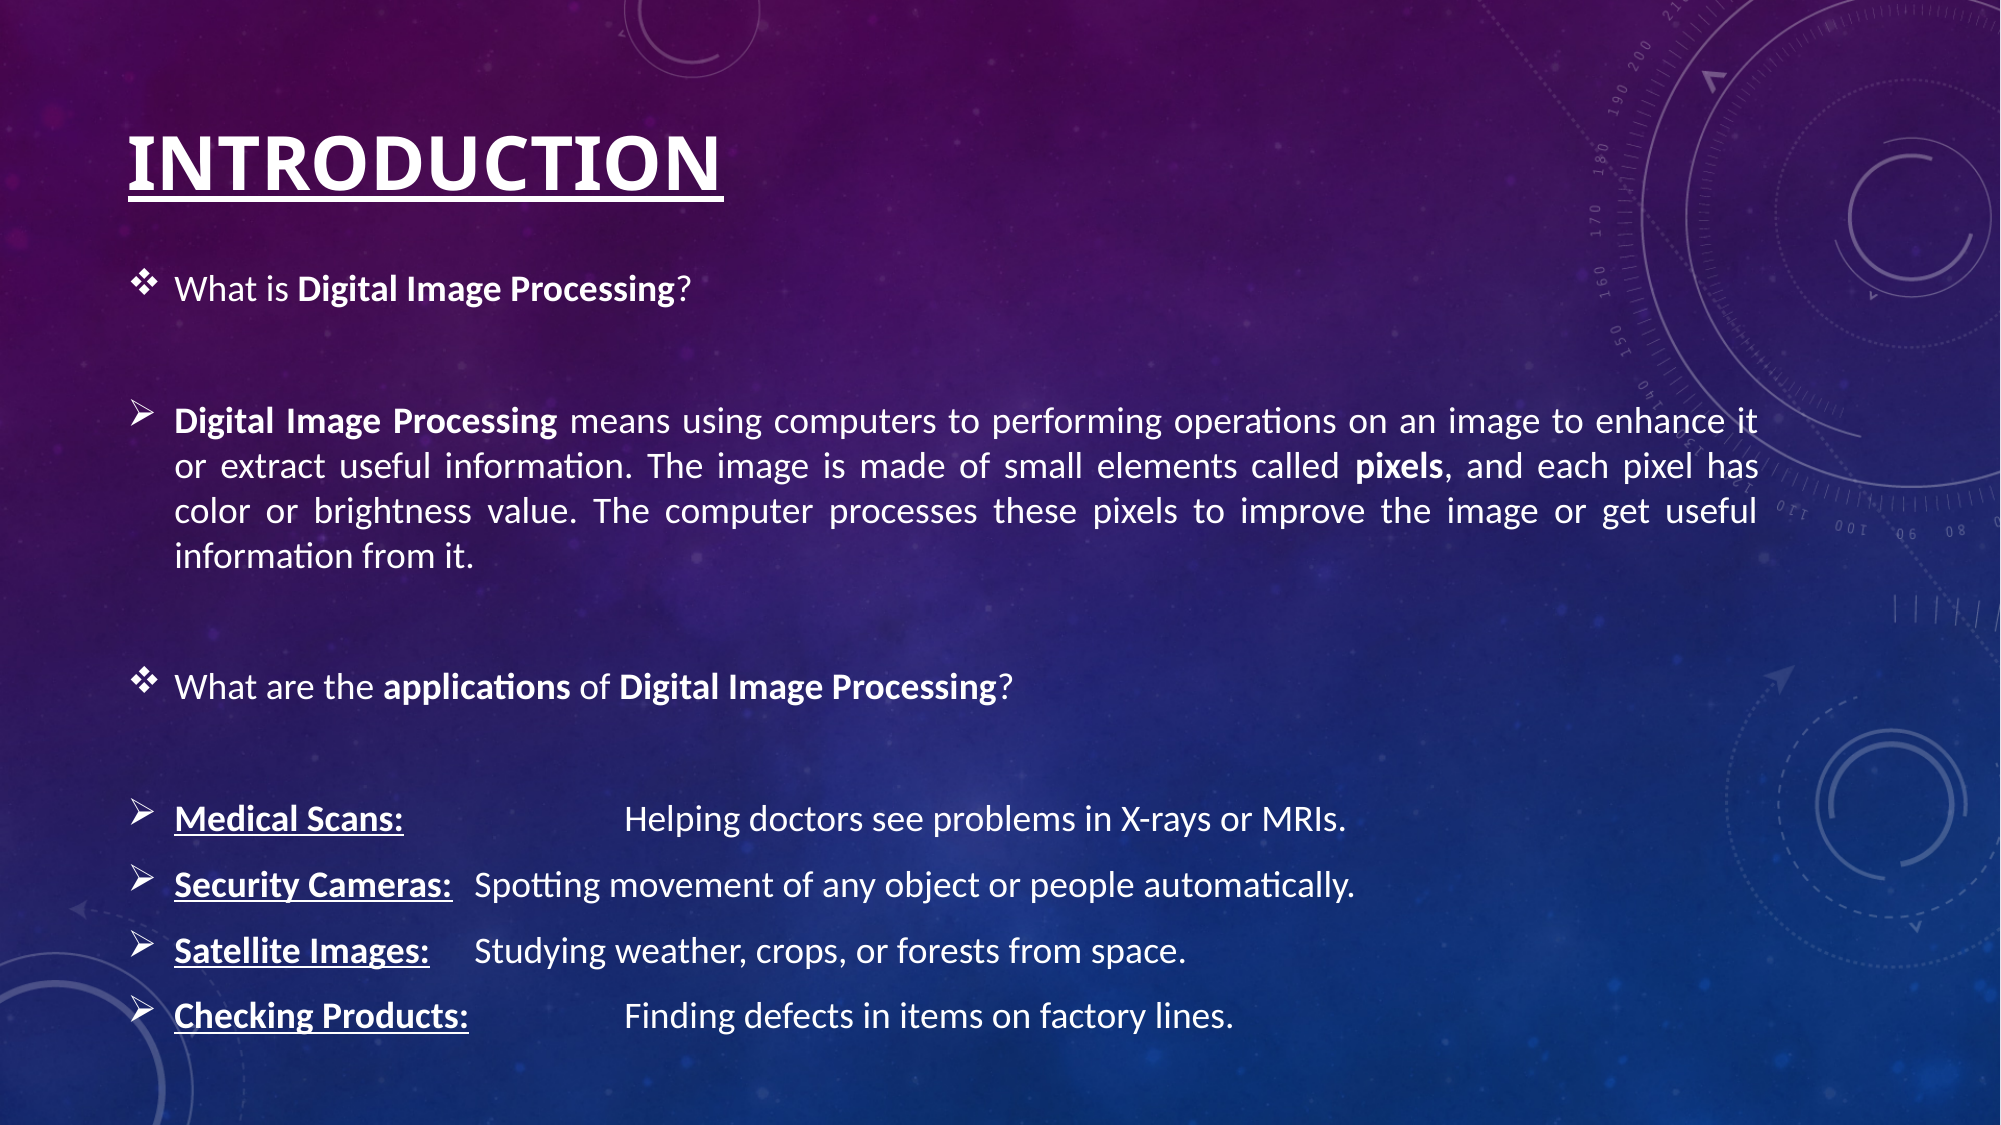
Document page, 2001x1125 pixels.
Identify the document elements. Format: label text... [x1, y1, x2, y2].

list What is Digital Image Processing? Digital Image Processing means using computers to performing operations on an image to enhance it or extract useful information. The image is made of small elements called pixels, and each pixel has color or brightness value. The computer processes these pixels to improve the image or get useful information from it. What are the applications of Digital Image Processing? Medical Scans: Helping doctors see problems in X-rays or MRIs. Security Cameras: Spotting movement of any object or people automatically. Satellite Images: Studying weather, crops, or forests from space. Checking Products: Finding defects in items on factory lines. [112, 221, 1775, 1079]
picture [0, 0, 2001, 1125]
title Introduction [112, 99, 1775, 221]
